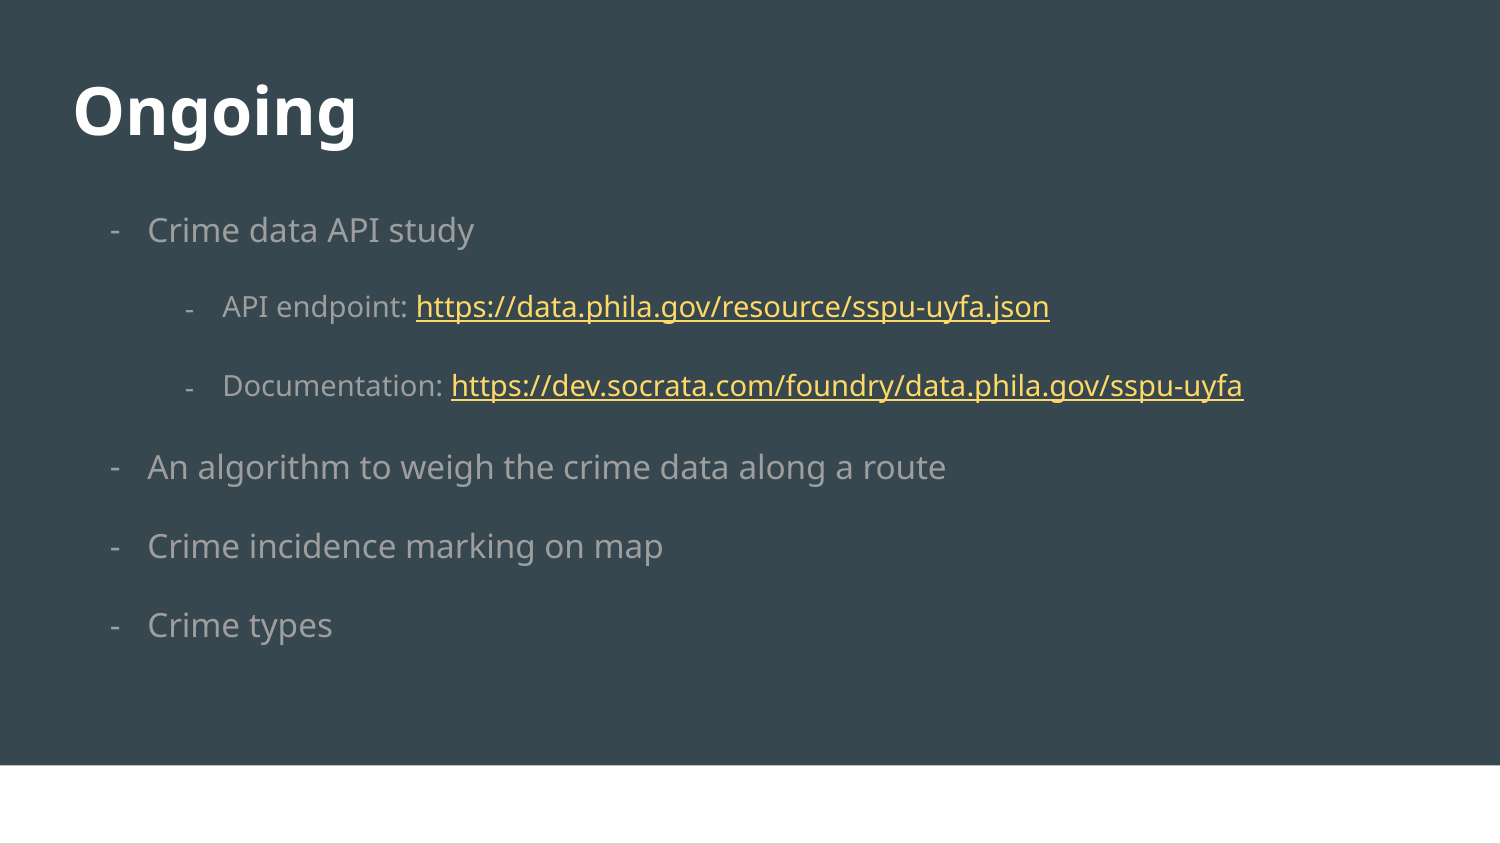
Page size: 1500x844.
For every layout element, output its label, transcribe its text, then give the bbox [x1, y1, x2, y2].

title Ongoing [57, 54, 1273, 164]
list Crime data API study API endpoint: https://data.phila.gov/resource/sspu-uyfa.json Documentation: https://dev.socrata.com/foundry/data.phila.gov/sspu-uyfa An algorithm to weigh the crime data along a route Crime incidence marking on map Crime types [57, 188, 1273, 709]
